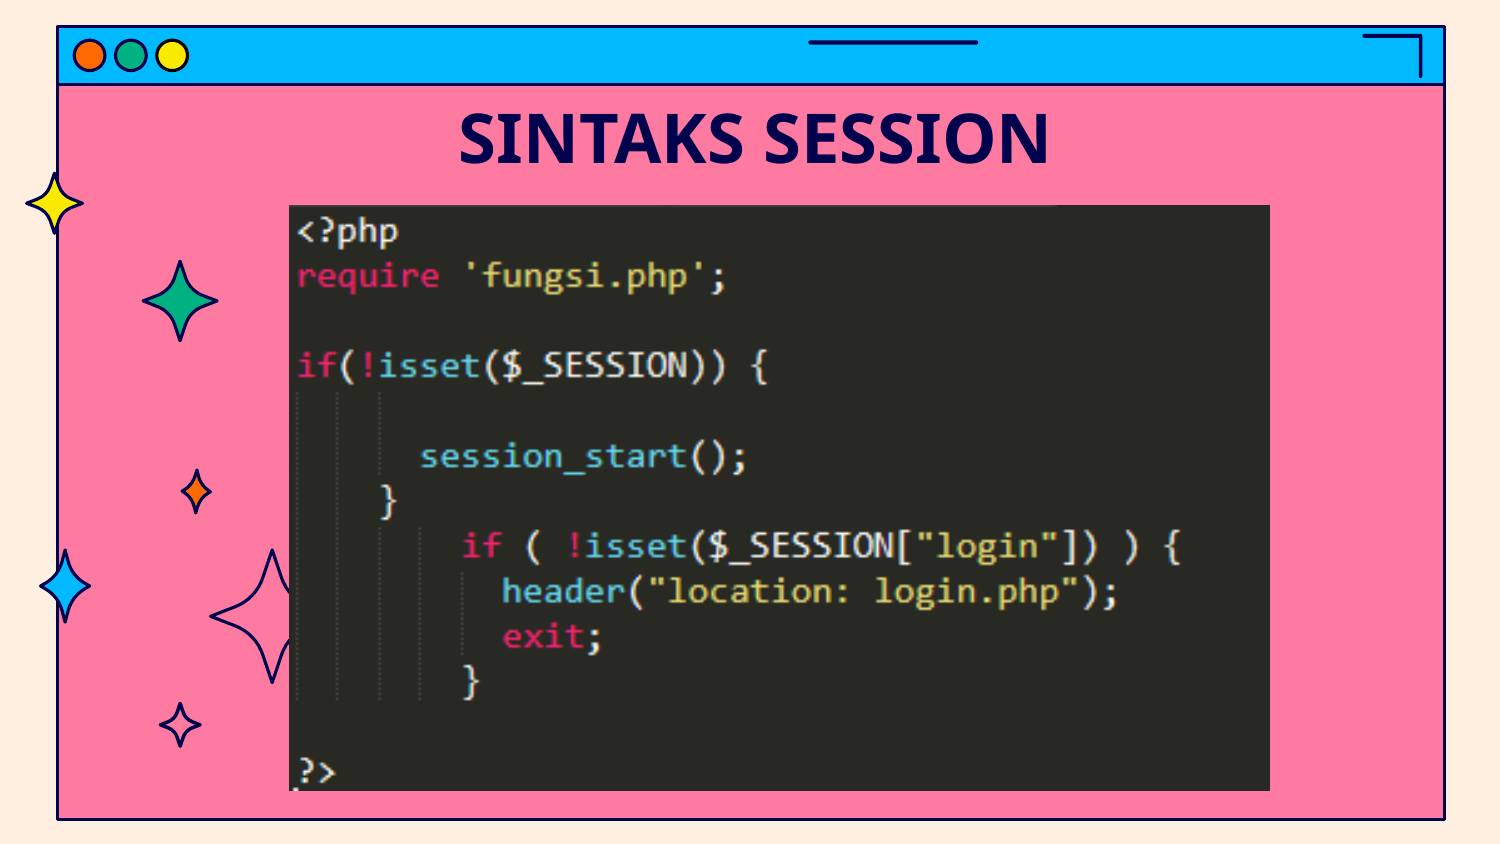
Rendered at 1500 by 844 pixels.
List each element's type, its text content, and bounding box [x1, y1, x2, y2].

picture [288, 205, 1270, 791]
title SINTAKS SESSION [121, 79, 1391, 174]
text_box [159, 702, 201, 748]
